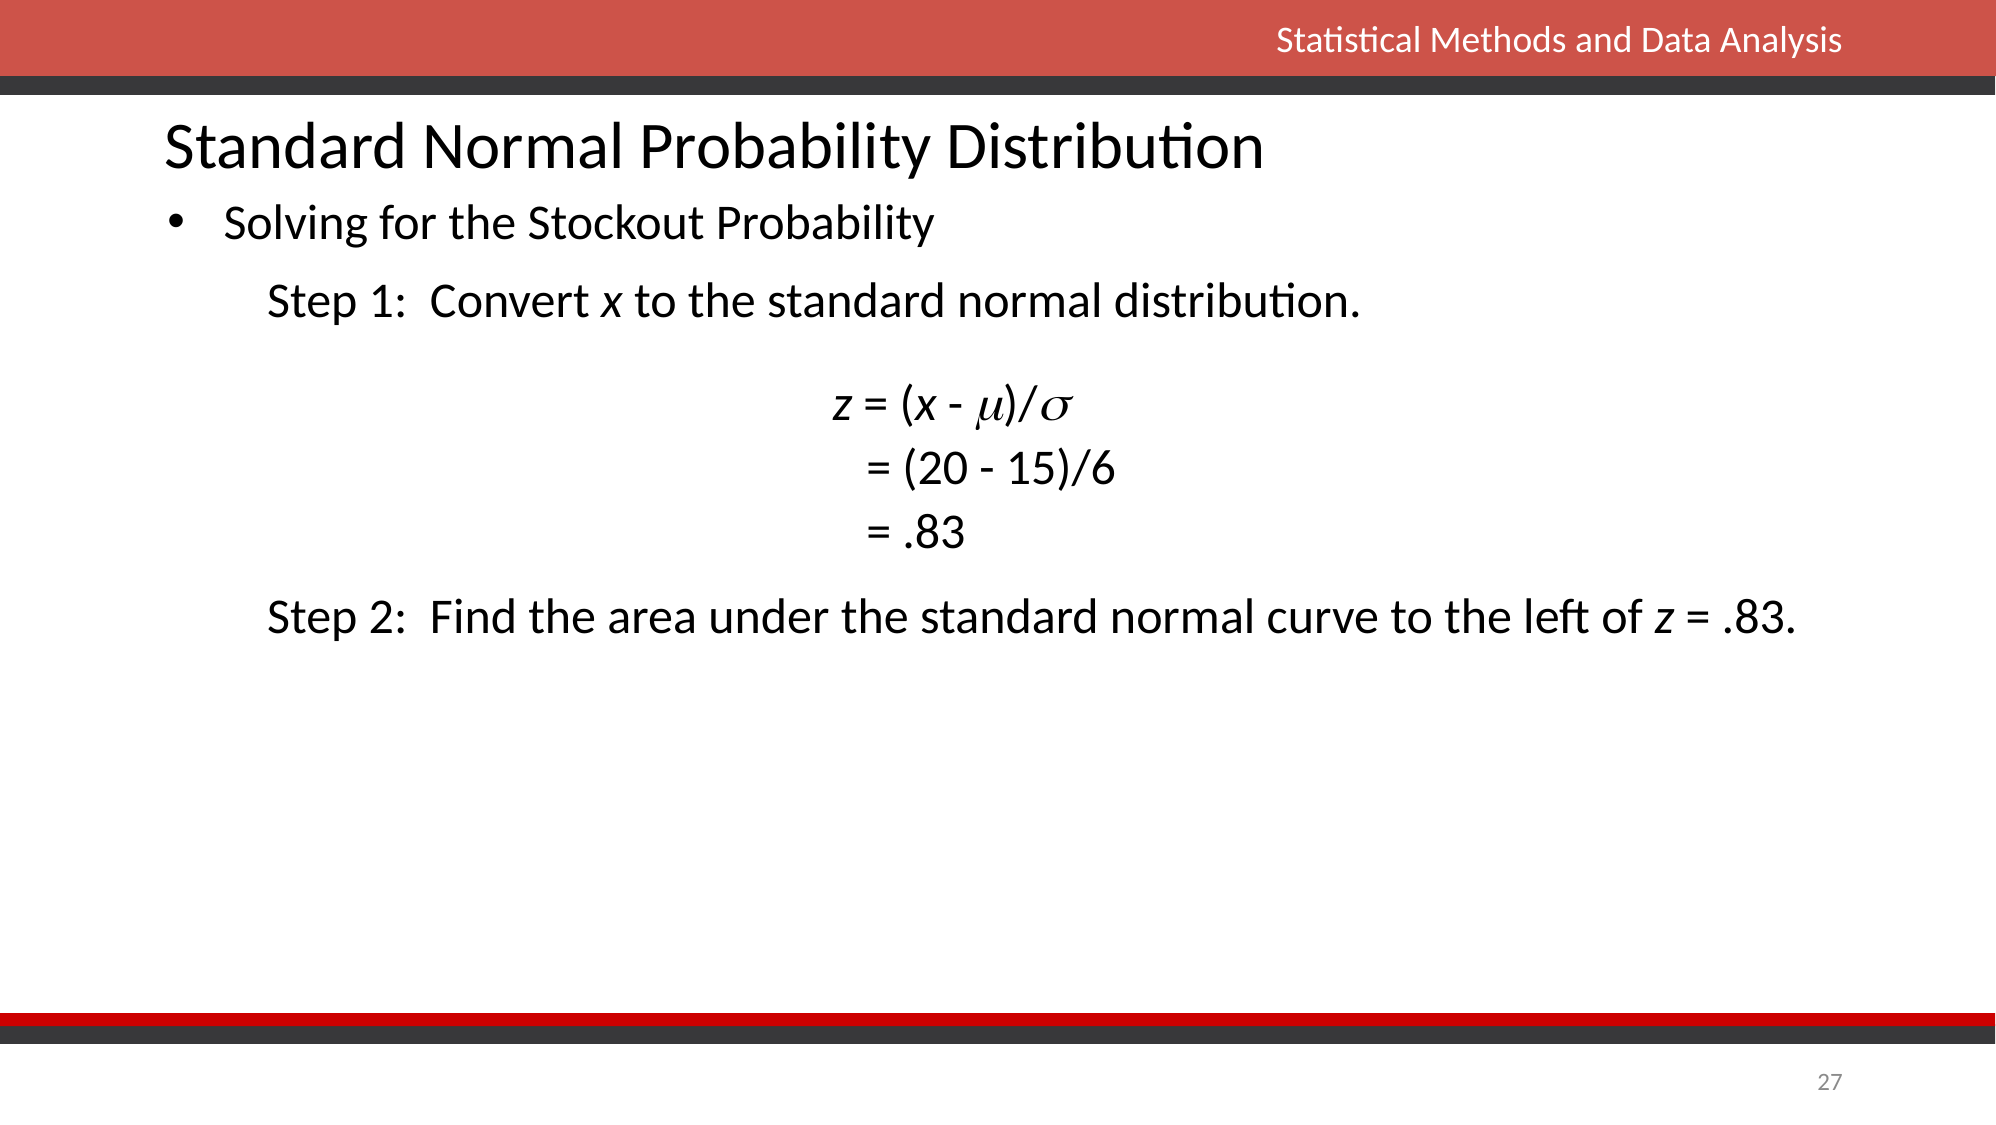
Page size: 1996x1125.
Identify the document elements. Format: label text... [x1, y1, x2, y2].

text_box Standard Normal Probability Distribution [149, 103, 1846, 220]
text_box Step 1: Convert x to the standard normal distribution. [241, 235, 1886, 360]
text_box z = (x - )/ = (20 - 15)/6 = .83 [795, 360, 1299, 562]
text_box Solving for the Stockout Probability [152, 189, 1849, 268]
slide_number 27 [1755, 1057, 1858, 1103]
picture [0, 1027, 1996, 1044]
text_box Step 2: Find the area under the standard normal curve to the left of z = .83. [241, 562, 1886, 666]
picture [0, 76, 1996, 95]
